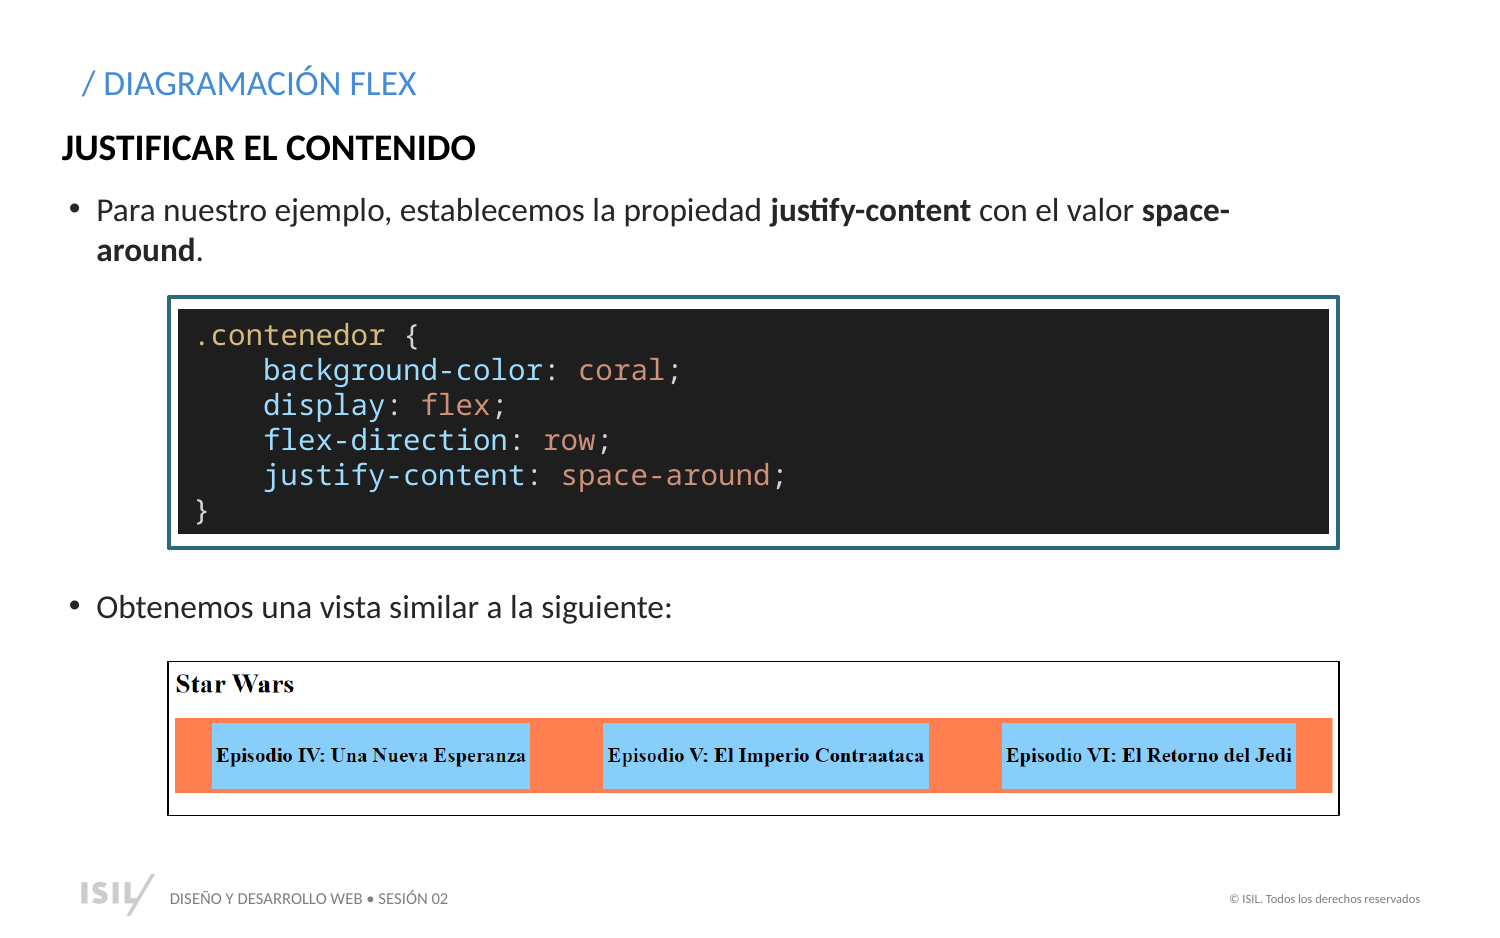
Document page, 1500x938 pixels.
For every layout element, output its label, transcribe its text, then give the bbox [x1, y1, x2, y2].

text_box .contenedor { background-color: coral; display: flex; flex-direction: row; justify-content: space-around; } [178, 309, 1329, 534]
text_box Obtenemos una vista similar a la siguiente: [66, 584, 801, 625]
text_box / DIAGRAMACIÓN FLEX [66, 52, 1249, 111]
text_box Para nuestro ejemplo, establecemos la propiedad justify-content con el valor space-around. [66, 187, 1312, 268]
picture [168, 662, 1339, 816]
text_box JUSTIFICAR EL CONTENIDO [46, 115, 952, 176]
text_box [168, 297, 1339, 548]
